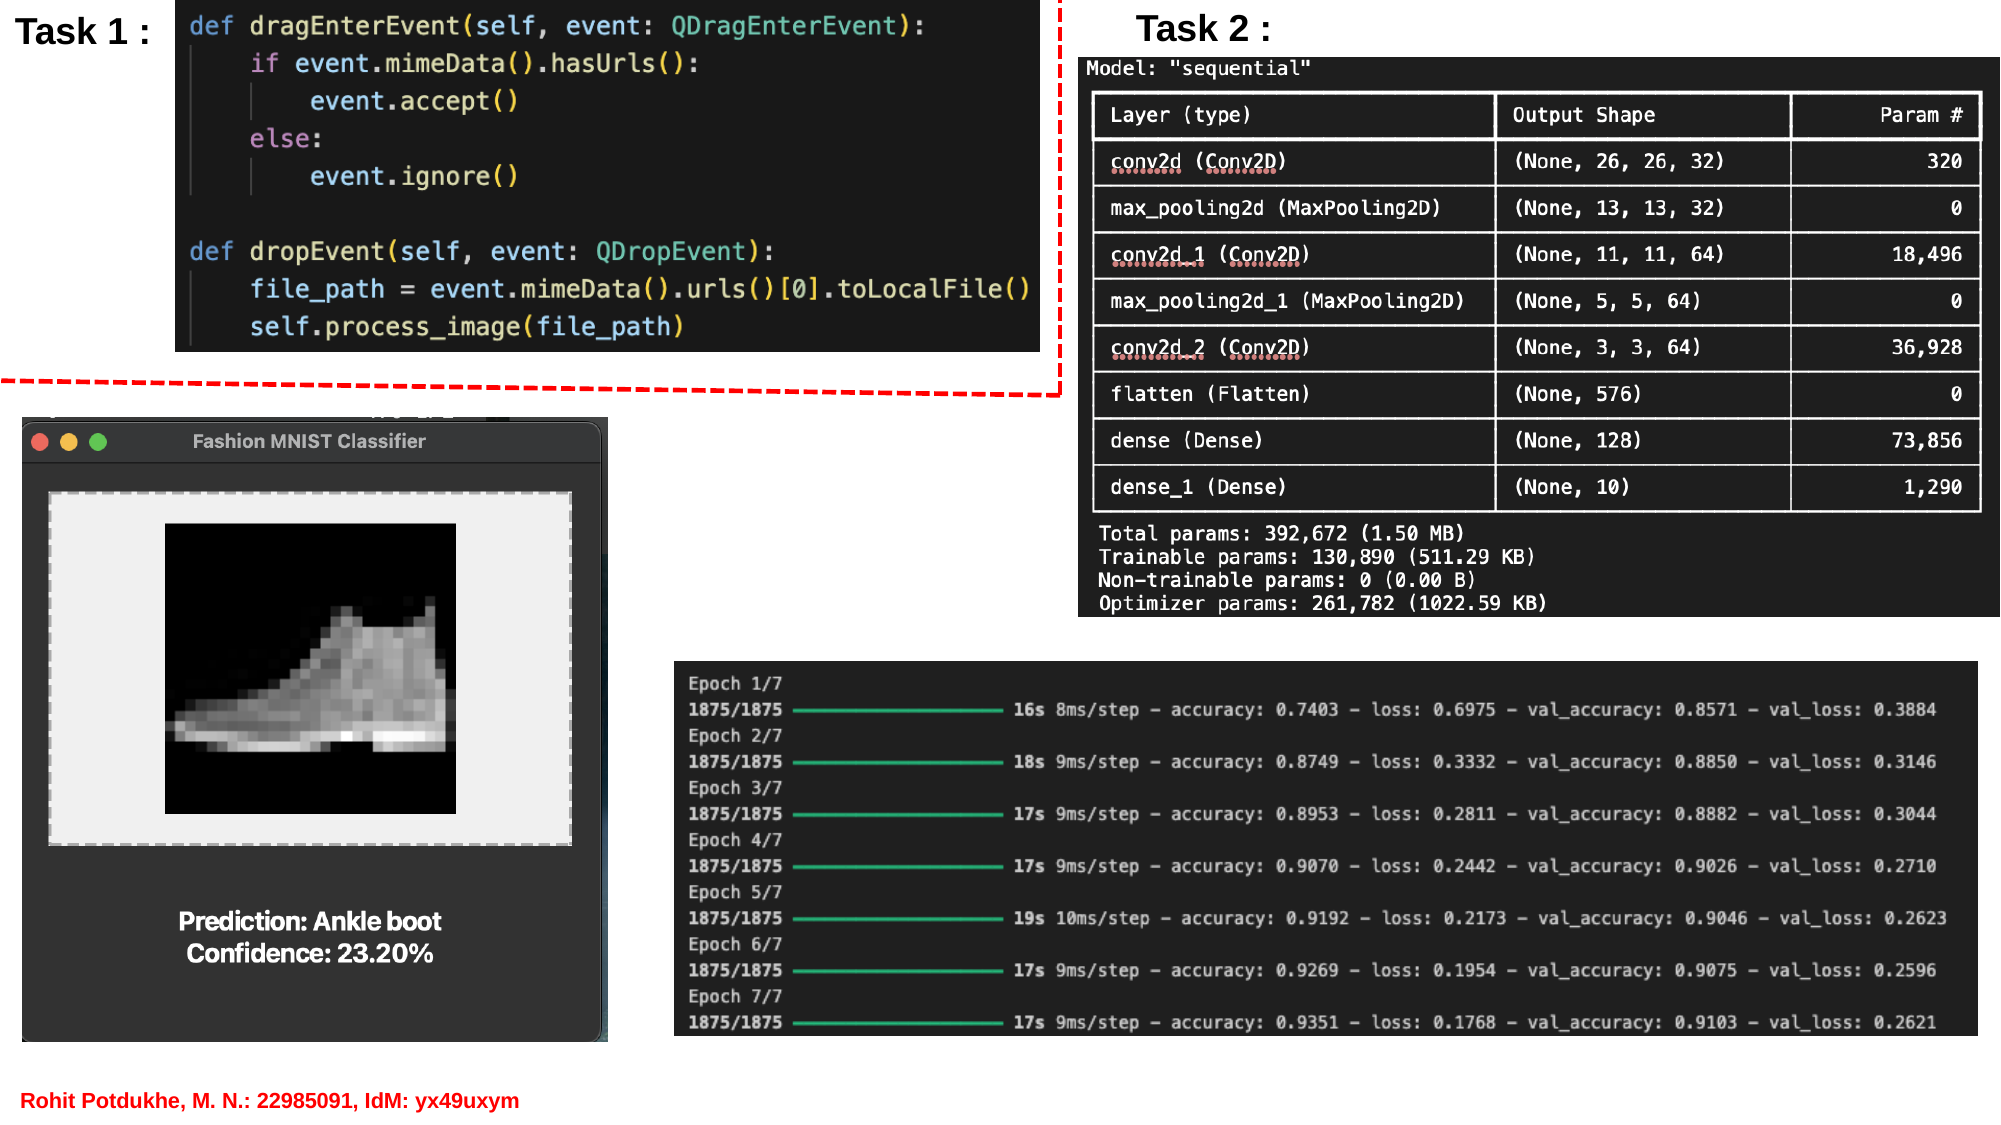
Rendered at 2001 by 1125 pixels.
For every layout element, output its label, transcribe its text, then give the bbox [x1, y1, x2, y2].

text_box Task 1 : [0, 0, 174, 60]
picture [174, 0, 1041, 353]
text_box Rohit Potdukhe, M. N.: 22985091, IdM: yx49uxym [5, 1075, 536, 1121]
picture [1077, 56, 2000, 617]
picture [22, 417, 609, 1043]
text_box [0, 380, 1061, 396]
picture [673, 661, 1978, 1037]
text_box Task 2 : [1121, 0, 1297, 56]
